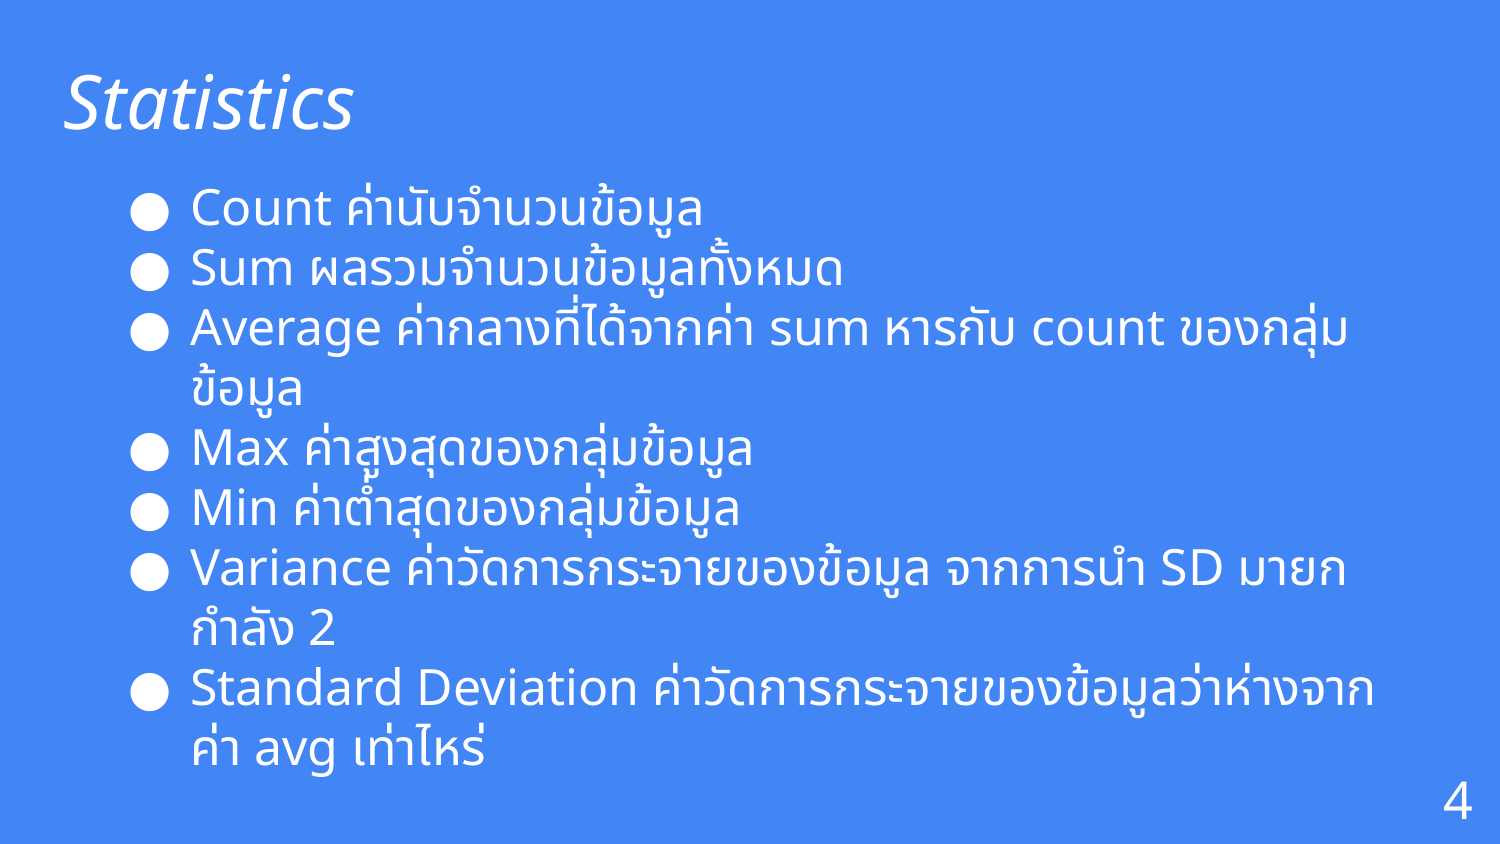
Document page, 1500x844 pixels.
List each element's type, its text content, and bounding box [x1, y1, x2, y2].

text_box Count ค่านับจำนวนข้อมูล Sum ผลรวมจำนวนข้อมูลทั้งหมด Average ค่ากลางที่ได้จากค่า sum หารกับ count ของกลุ่มข้อมูล Max ค่าสูงสุดของกลุ่มข้อมูล Min ค่าต่ำสุดของกลุ่มข้อมูล Variance ค่าวัดการกระจายของข้อมูล จากการนำ SD มายกกำลัง 2 Standard Deviation ค่าวัดการกระจายของข้อมูลว่าห่างจากค่า avg เท่าไหร่ [100, 160, 1400, 844]
title Statistics [48, 39, 807, 161]
slide_number ‹#› [1398, 770, 1489, 835]
